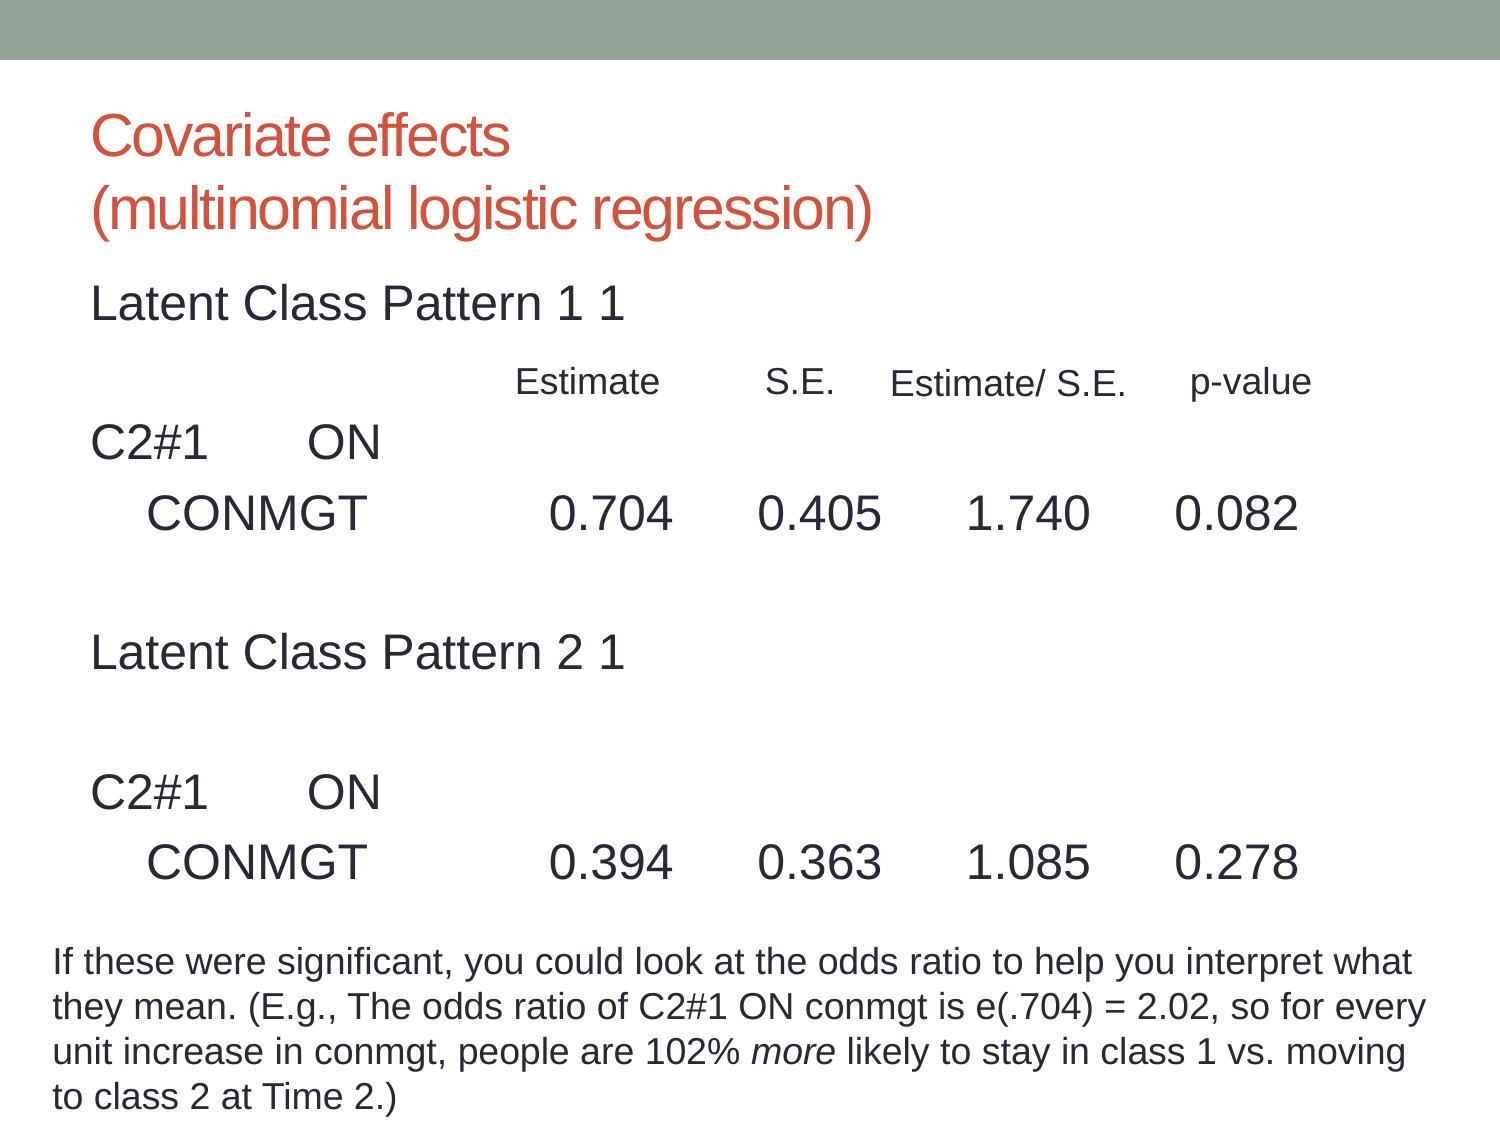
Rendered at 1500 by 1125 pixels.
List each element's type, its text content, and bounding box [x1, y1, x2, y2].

text_box If these were significant, you could look at the odds ratio to help you interpret what they mean. (E.g., The odds ratio of C2#1 ON conmgt is e(.704) = 2.02, so for every unit increase in conmgt, people are 102% more likely to stay in class 1 vs. moving to class 2 at Time 2.) [37, 929, 1450, 1125]
text_box p-value [1175, 349, 1350, 410]
text_box S.E. [750, 349, 875, 410]
text_box Estimate [500, 349, 700, 410]
text_box Estimate/ S.E. [875, 351, 1150, 412]
list Latent Class Pattern 1 1 C2#1 ON CONMGT 0.704 0.405 1.740 0.082 Latent Class Pattern 2 1 C2#1 ON CONMGT 0.394 0.363 1.085 0.278 [75, 262, 1425, 929]
title Covariate effects (multinomial logistic regression) [75, 87, 1425, 250]
